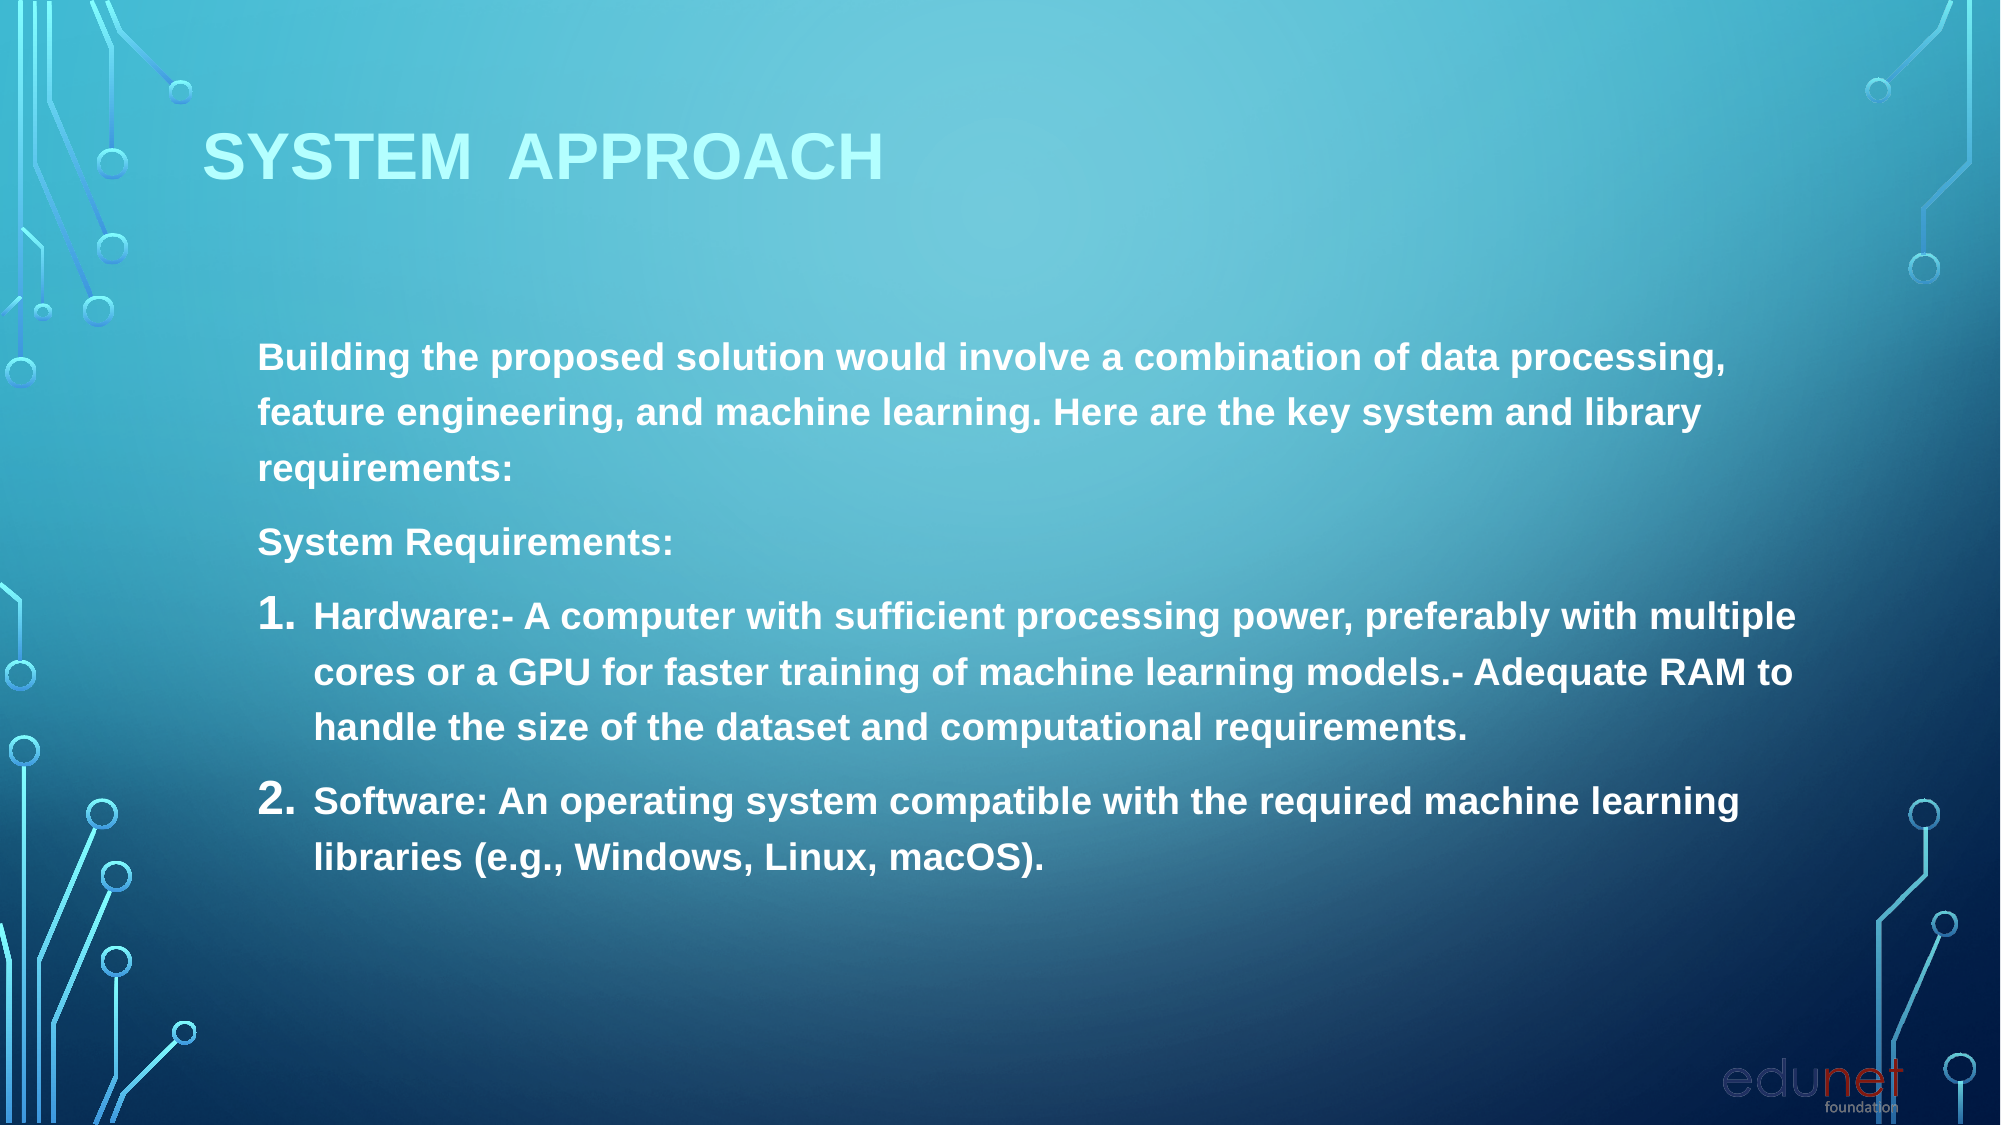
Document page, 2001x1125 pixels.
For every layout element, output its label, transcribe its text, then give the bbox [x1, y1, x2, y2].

list Building the proposed solution would involve a combination of data processing, feature engineering, and machine learning. Here are the key system and library requirements: System Requirements: Hardware:- A computer with sufficient processing power, preferably with multiple cores or a GPU for faster training of machine learning models.- Adequate RAM to handle the size of the dataset and computational requirements. Software: An operating system compatible with the required machine learning libraries (e.g., Windows, Linux, macOS). [242, 315, 1868, 897]
picture [1719, 1056, 1905, 1116]
title System Approach [187, 114, 1997, 202]
